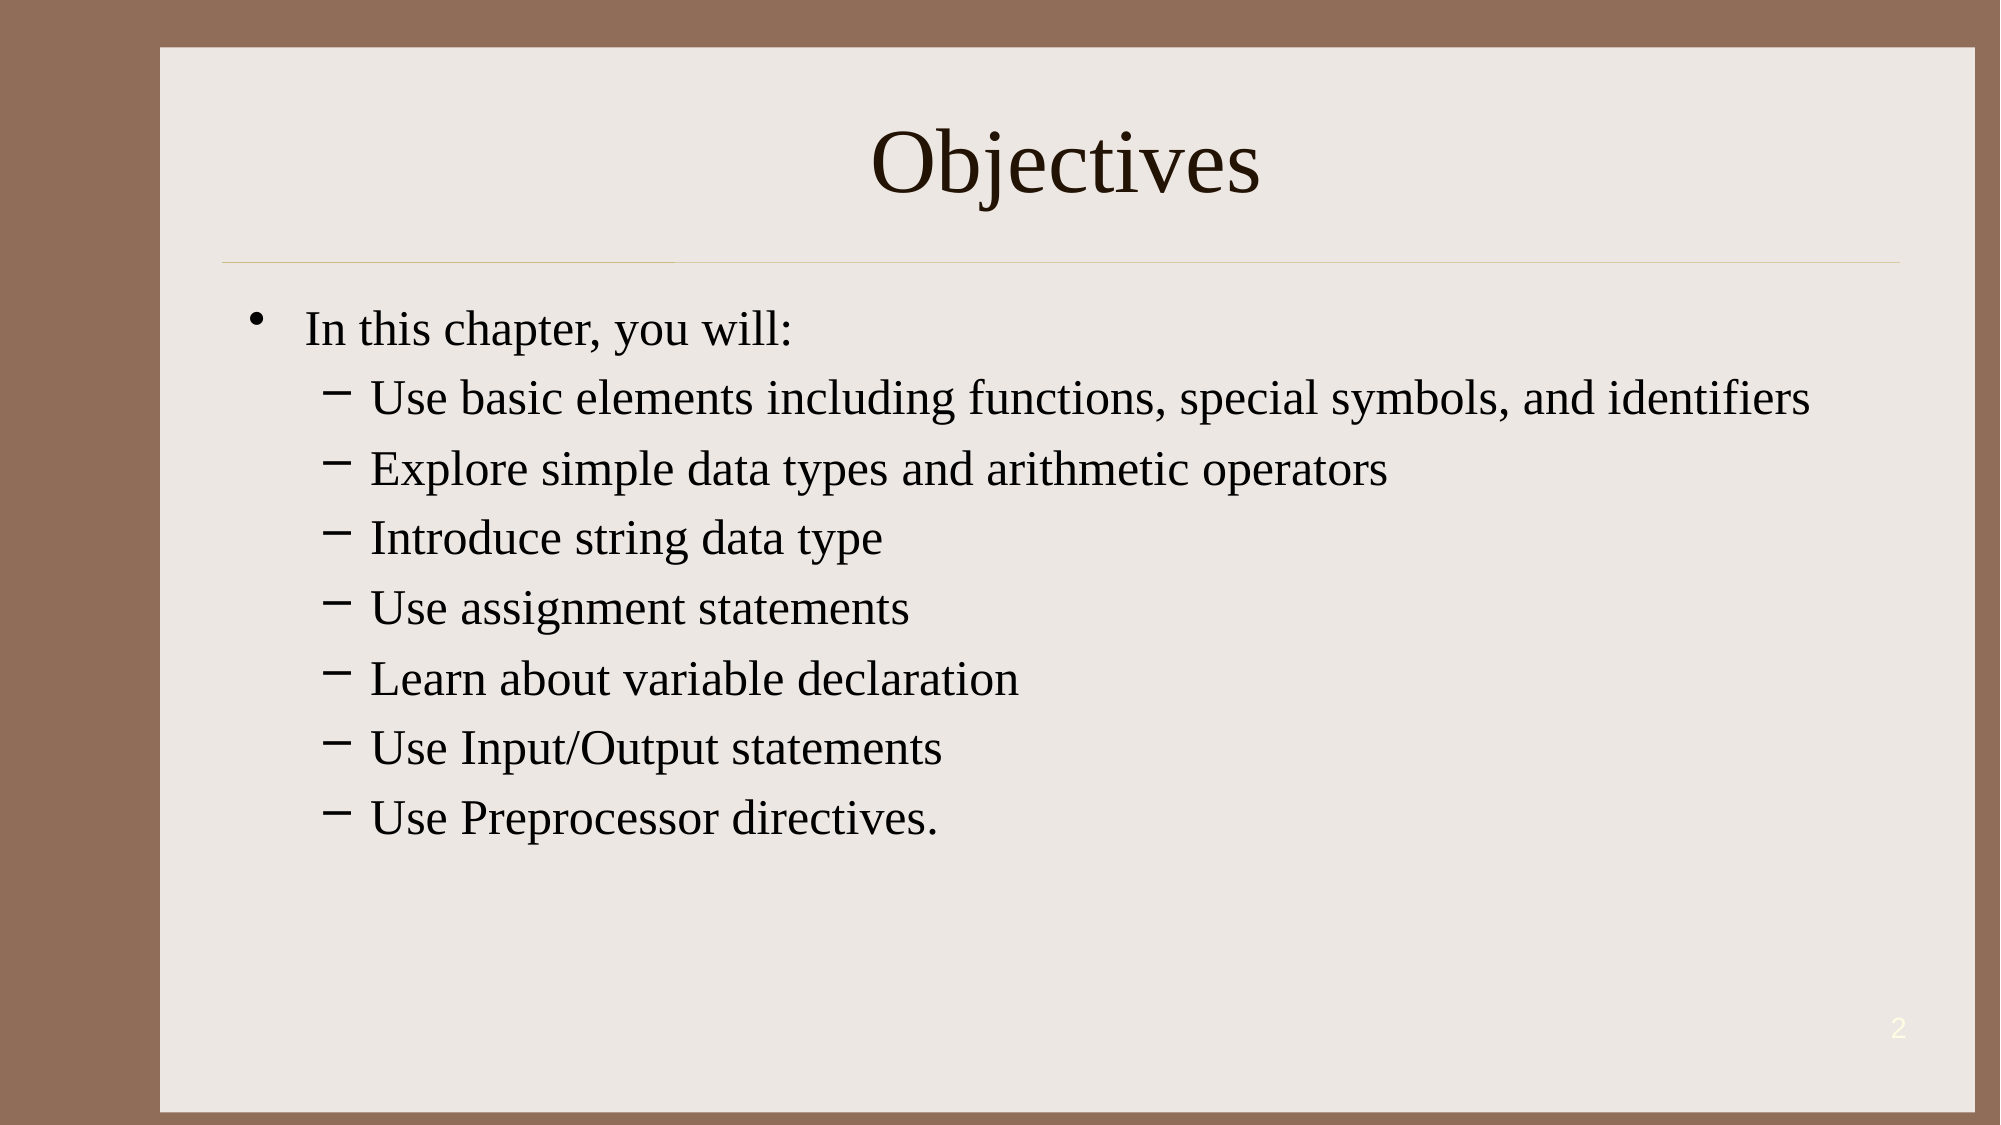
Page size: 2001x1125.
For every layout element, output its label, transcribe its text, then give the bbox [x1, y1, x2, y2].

slide_number 2 [1505, 1001, 1922, 1077]
title Objectives [233, 62, 1900, 250]
list In this chapter, you will: Use basic elements including functions, special symbols, and identifiers Explore simple data types and arithmetic operators Introduce string data type Use assignment statements Learn about variable declaration Use Input/Output statements Use Preprocessor directives. [233, 287, 1900, 963]
